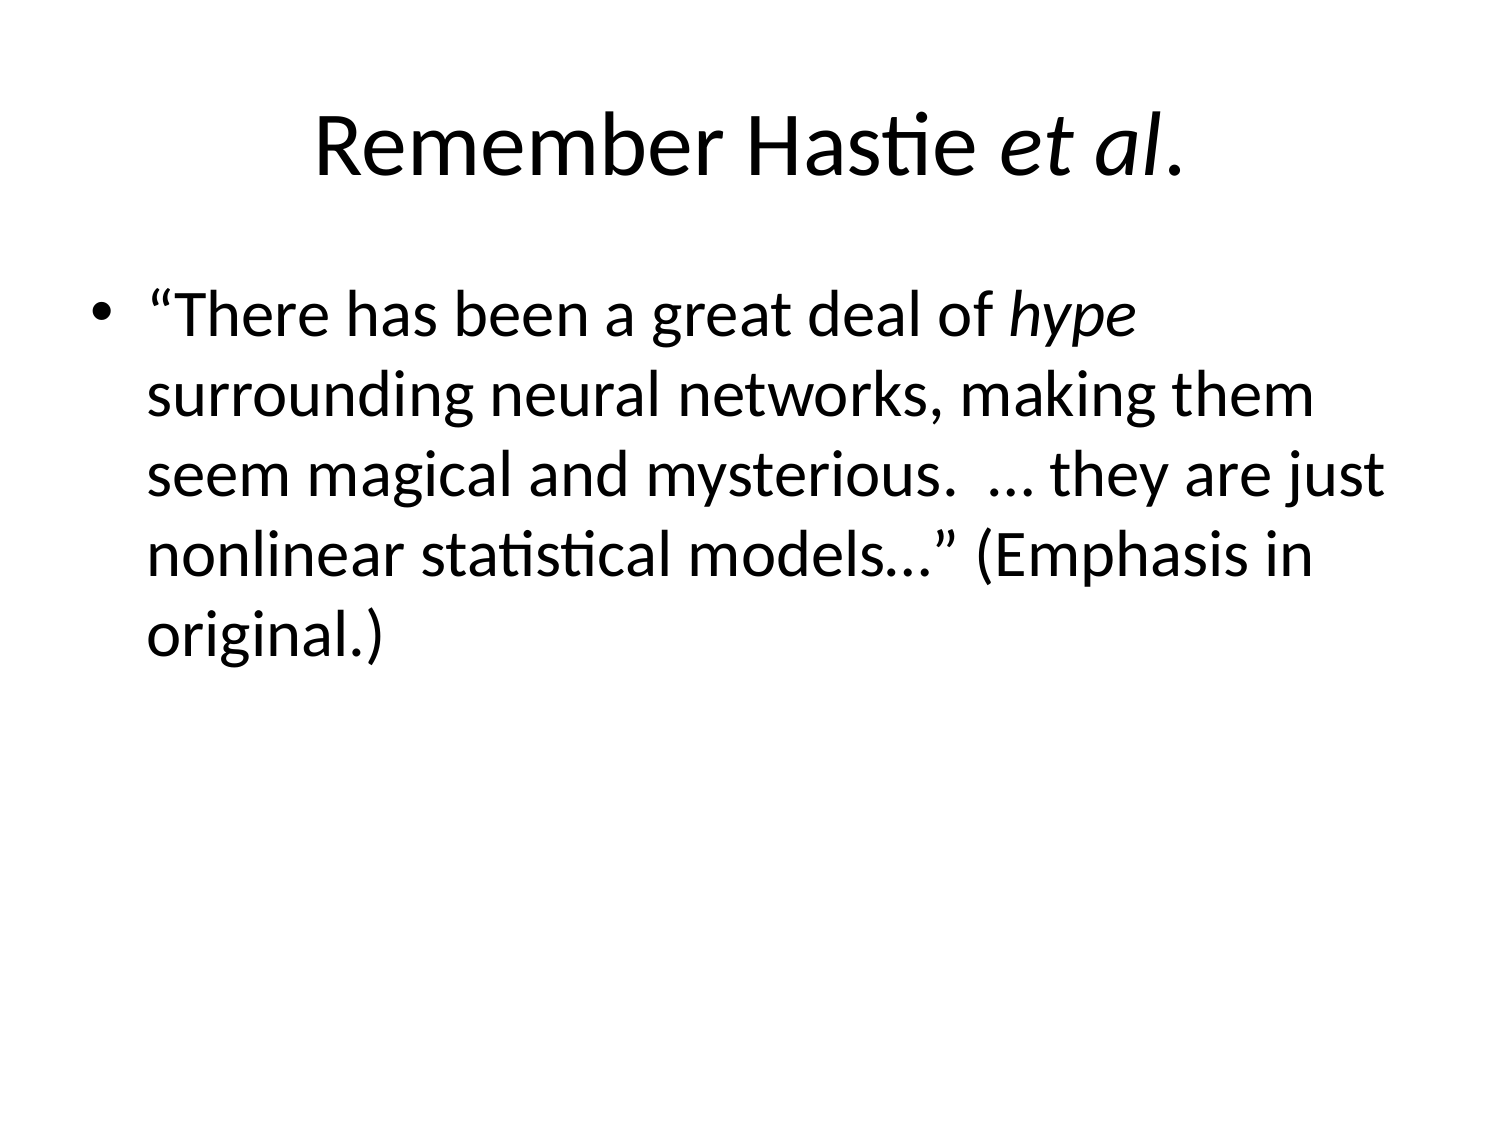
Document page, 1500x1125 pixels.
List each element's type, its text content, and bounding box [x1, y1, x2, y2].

title Remember Hastie et al. [75, 45, 1425, 233]
list “There has been a great deal of hype surrounding neural networks, making them seem magical and mysterious. … they are just nonlinear statistical models…” (Emphasis in original.) [75, 262, 1425, 1005]
